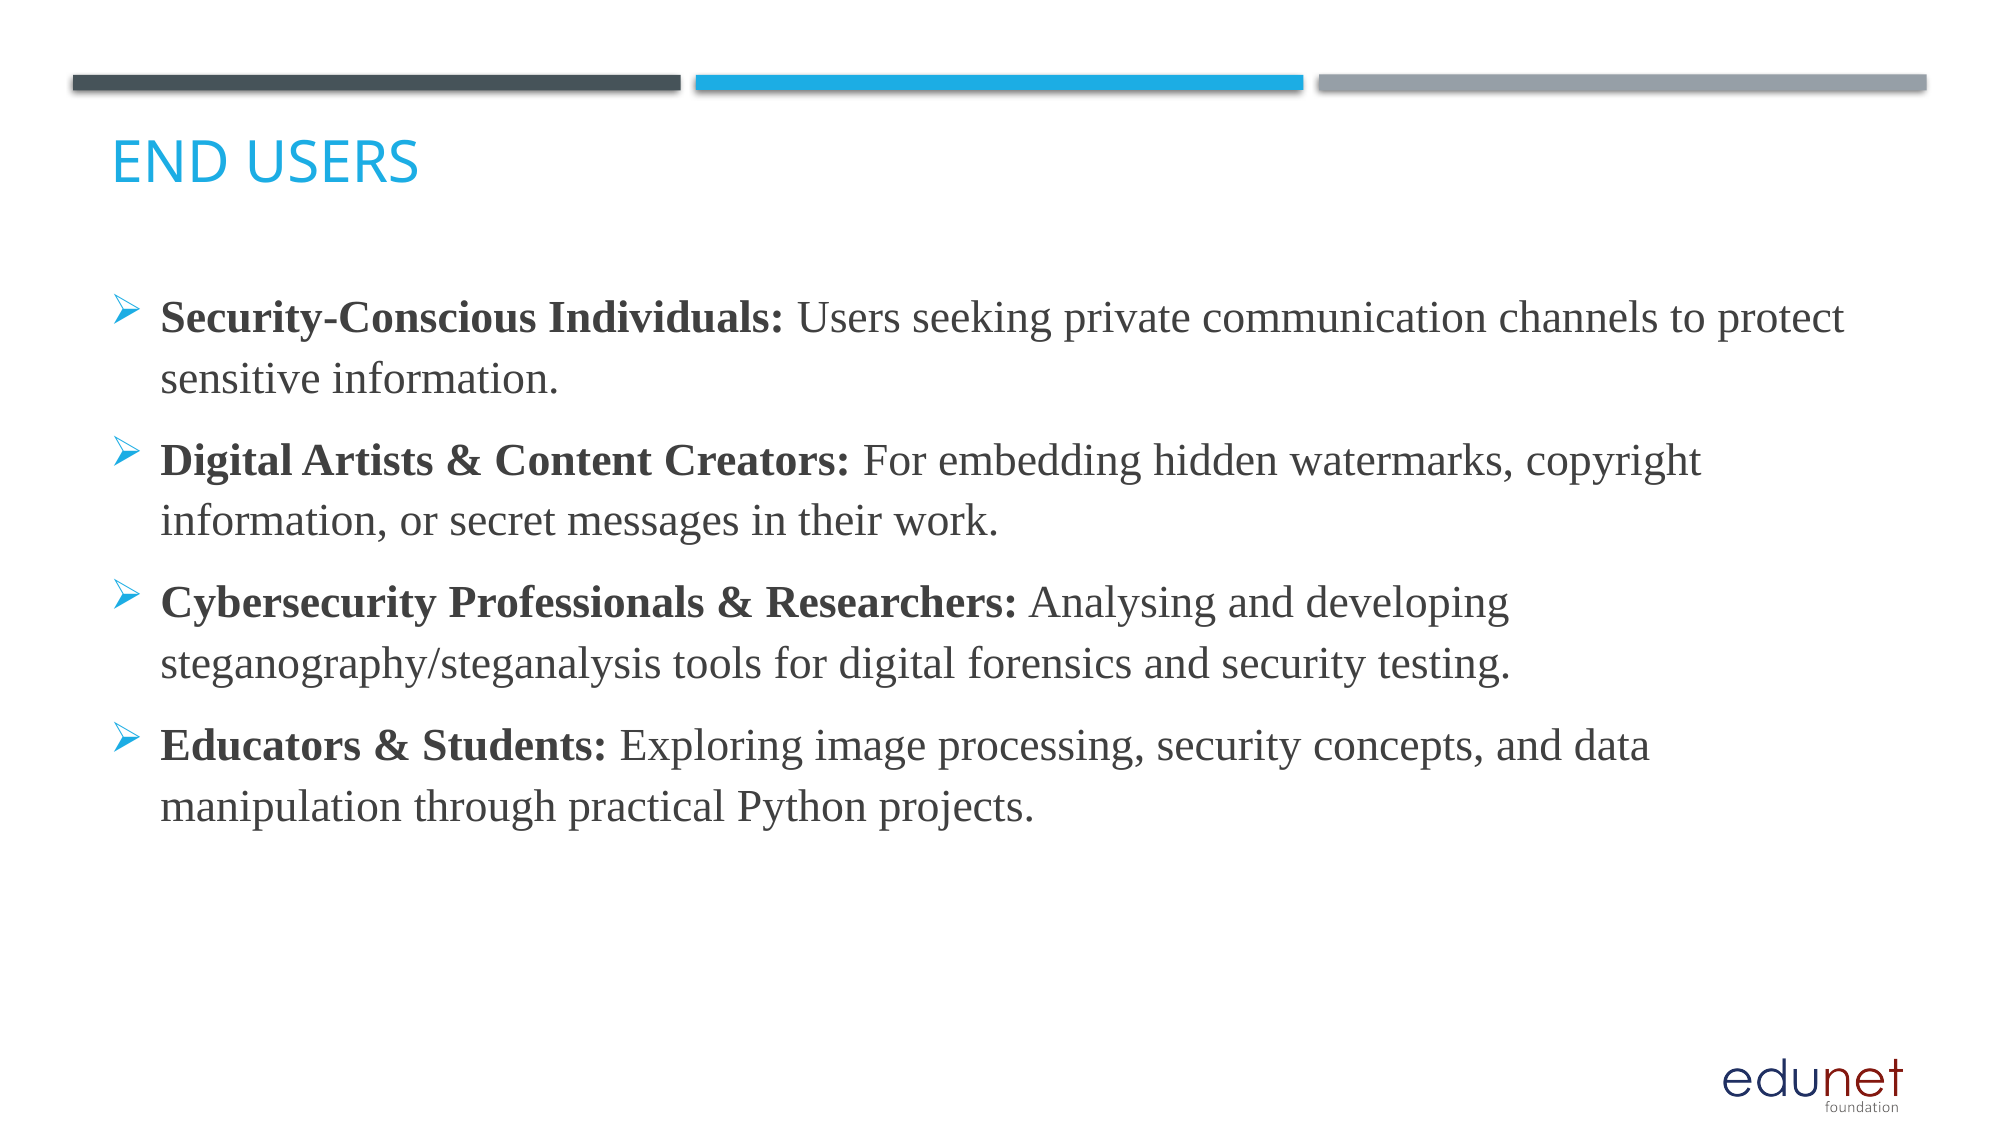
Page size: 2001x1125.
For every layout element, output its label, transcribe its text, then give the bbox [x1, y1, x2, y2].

picture [1719, 1056, 1905, 1116]
title End users [95, 115, 1905, 203]
list Security-Conscious Individuals: Users seeking private communication channels to protect sensitive information. Digital Artists & Content Creators: For embedding hidden watermarks, copyright information, or secret messages in their work. Cybersecurity Professionals & Researchers: Analysing and developing steganography/steganalysis tools for digital forensics and security testing. Educators & Students: Exploring image processing, security concepts, and data manipulation through practical Python projects. [95, 213, 1905, 981]
